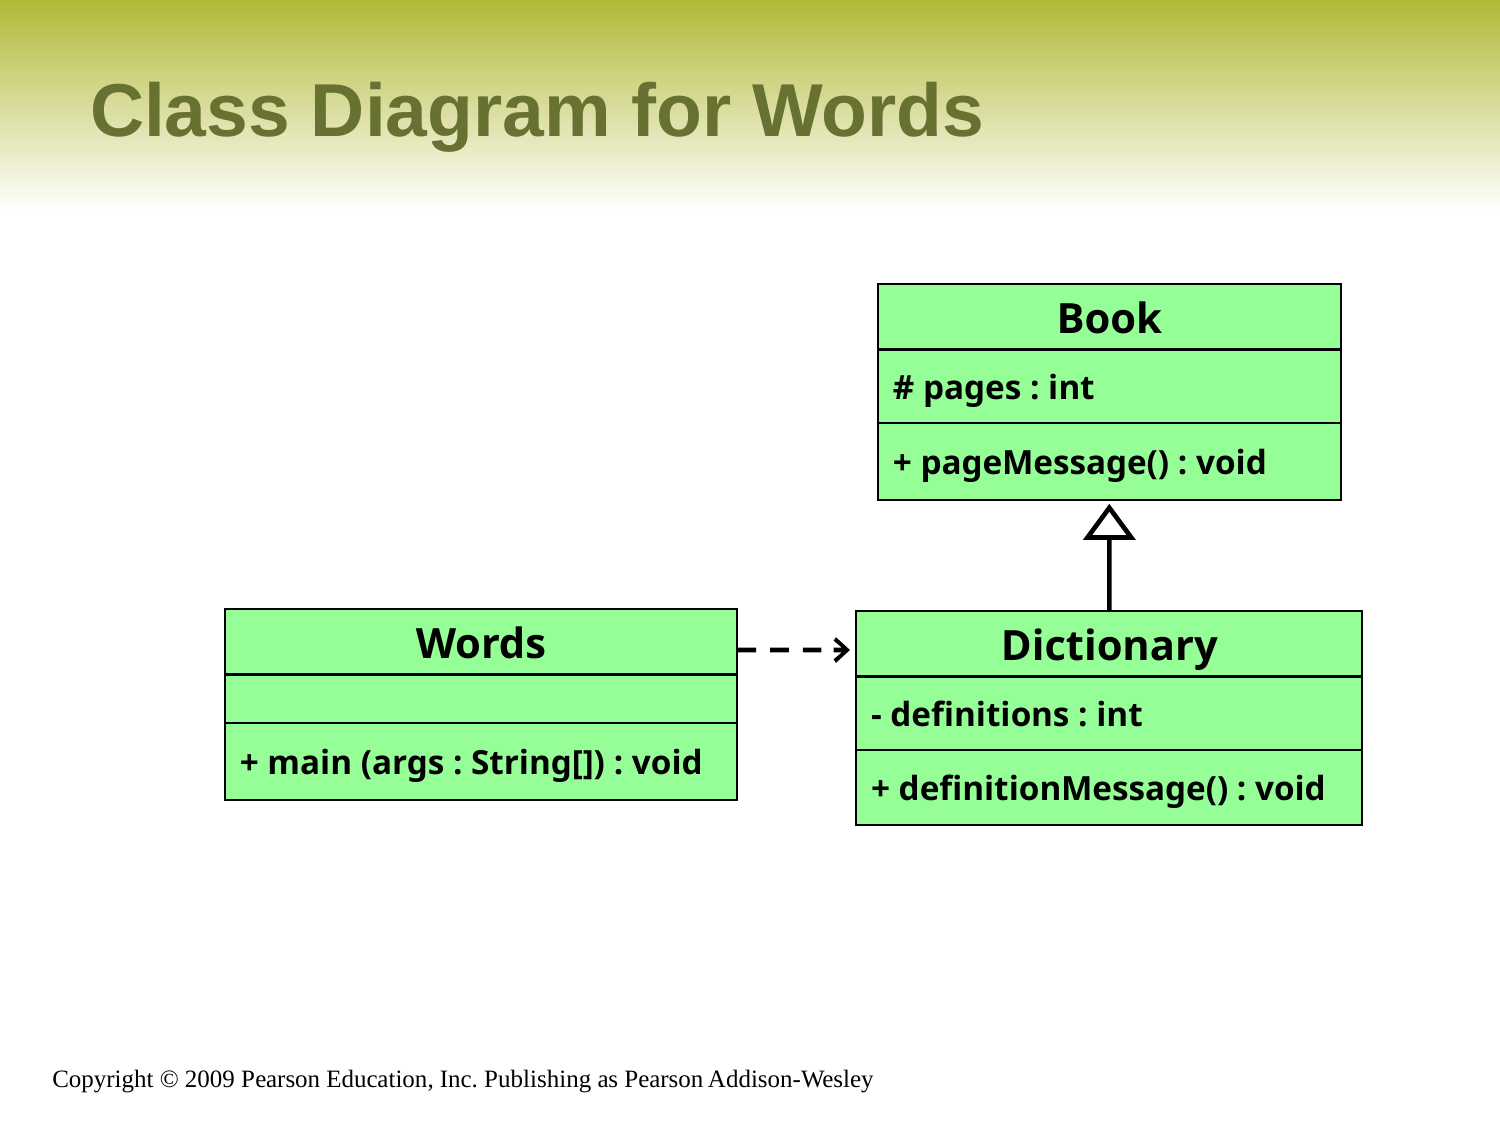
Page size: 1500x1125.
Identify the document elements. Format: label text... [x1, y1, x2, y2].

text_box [224, 282, 1363, 825]
title Class Diagram for Words [75, 12, 1438, 200]
